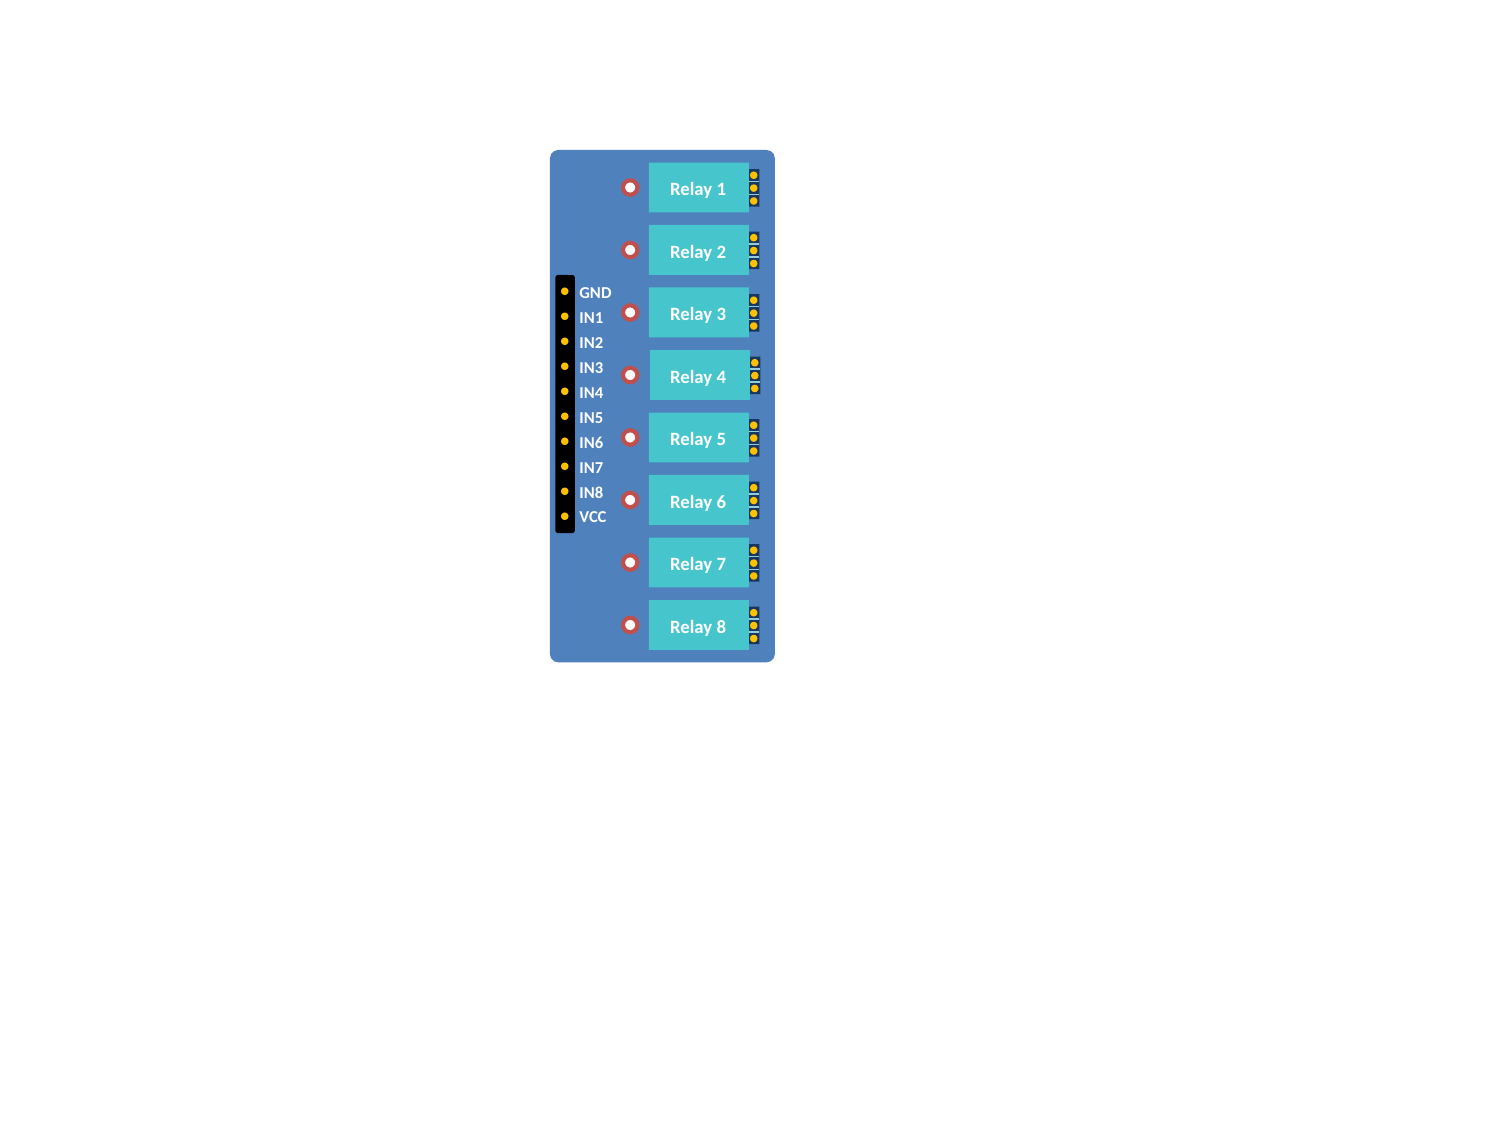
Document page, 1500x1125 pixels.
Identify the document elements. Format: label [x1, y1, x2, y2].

text_box [549, 149, 776, 663]
